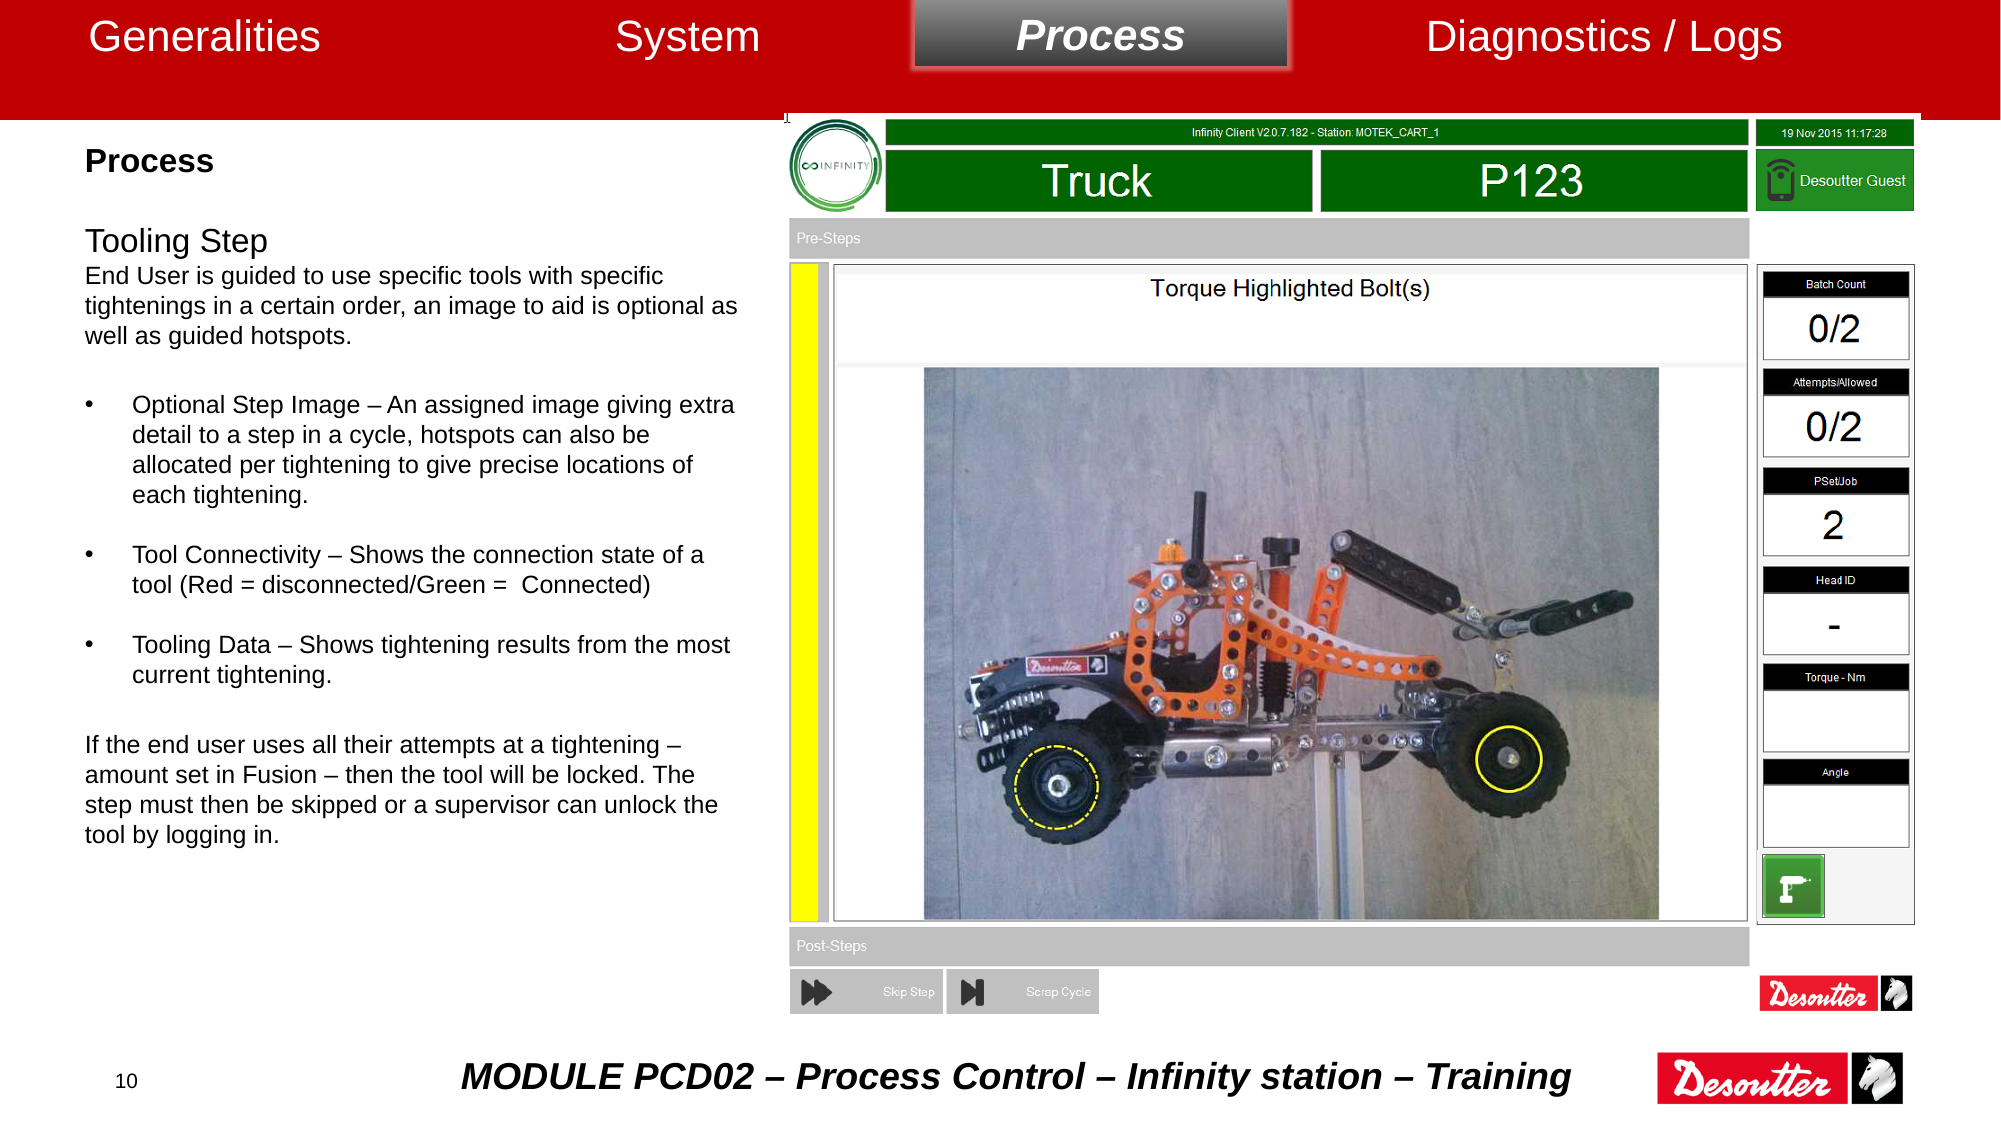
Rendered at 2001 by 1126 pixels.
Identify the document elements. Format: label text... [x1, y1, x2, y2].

picture [1653, 1048, 1906, 1107]
text_box Process Tooling Step End User is guided to use specific tools with specific tightenings in a certain order, an image to aid is optional as well as guided hotspots. Optional Step Image – An assigned image giving extra detail to a step in a cycle, hotspots can also be allocated per tightening to give precise locations of each tightening. Tool Connectivity – Shows the connection state of a tool (Red = disconnected/Green = Connected) Tooling Data – Shows tightening results from the most current tightening. If the end user uses all their attempts at a tightening – amount set in Fusion – then the tool will be locked. The step must then be skipped or a supervisor can unlock the tool by logging in. [70, 132, 763, 856]
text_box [784, 113, 1932, 1023]
text_box Generalities System Process Diagnostics / Logs [0, 0, 2001, 120]
text_box Process [915, 0, 1287, 66]
text_box 10 [97, 1023, 565, 1102]
